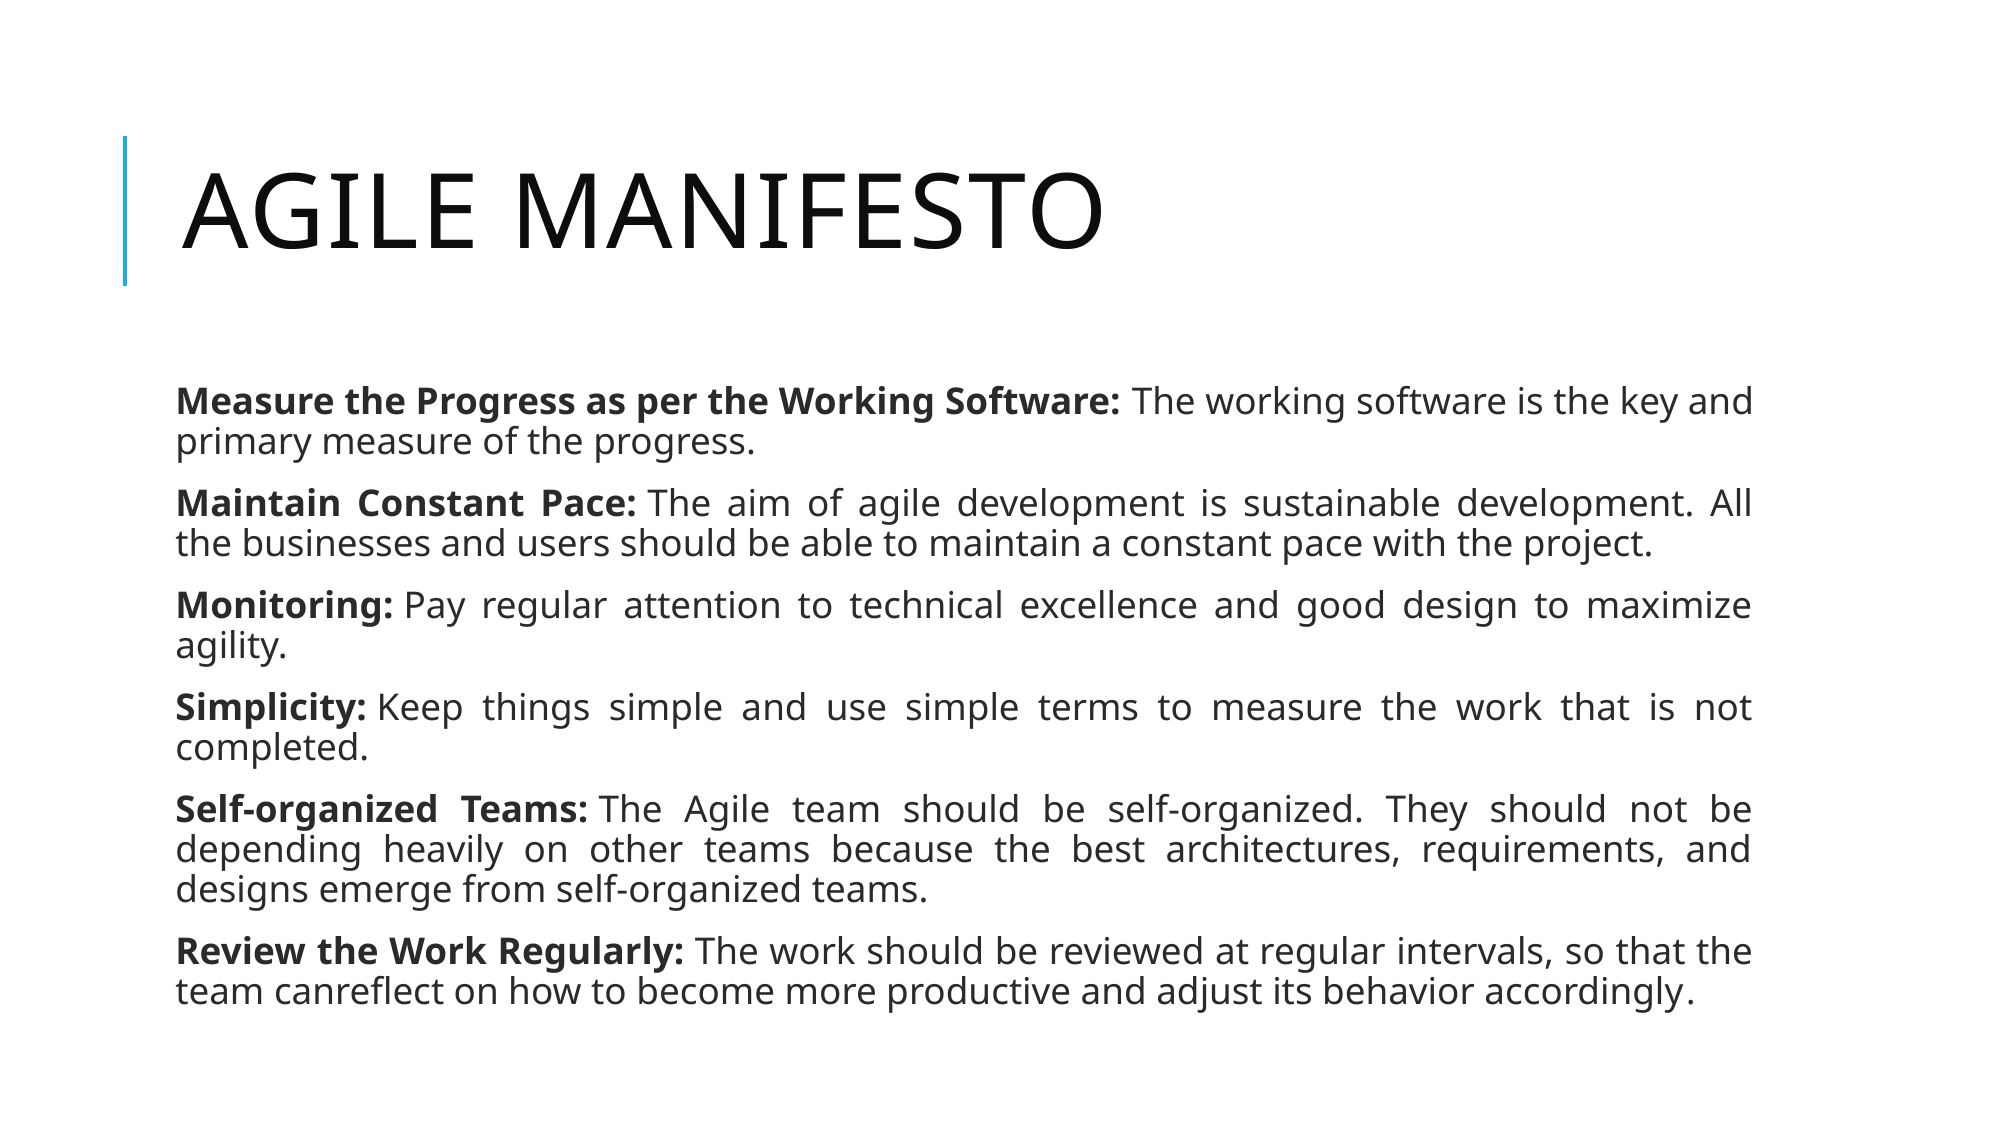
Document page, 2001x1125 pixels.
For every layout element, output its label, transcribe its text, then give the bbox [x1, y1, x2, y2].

title Agile manifesto [168, 96, 1763, 342]
list Measure the Progress as per the Working Software: The working software is the key and primary measure of the progress. Maintain Constant Pace: The aim of agile development is sustainable development. All the businesses and users should be able to maintain a constant pace with the project. Monitoring: Pay regular attention to technical excellence and good design to maximize agility. Simplicity: Keep things simple and use simple terms to measure the work that is not completed. Self-organized Teams: The Agile team should be self-organized. They should not be depending heavily on other teams because the best architectures, requirements, and designs emerge from self-organized teams. Review the Work Regularly: The work should be reviewed at regular intervals, so that the team canreflect on how to become more productive and adjust its behavior accordingly. [168, 375, 1763, 1035]
